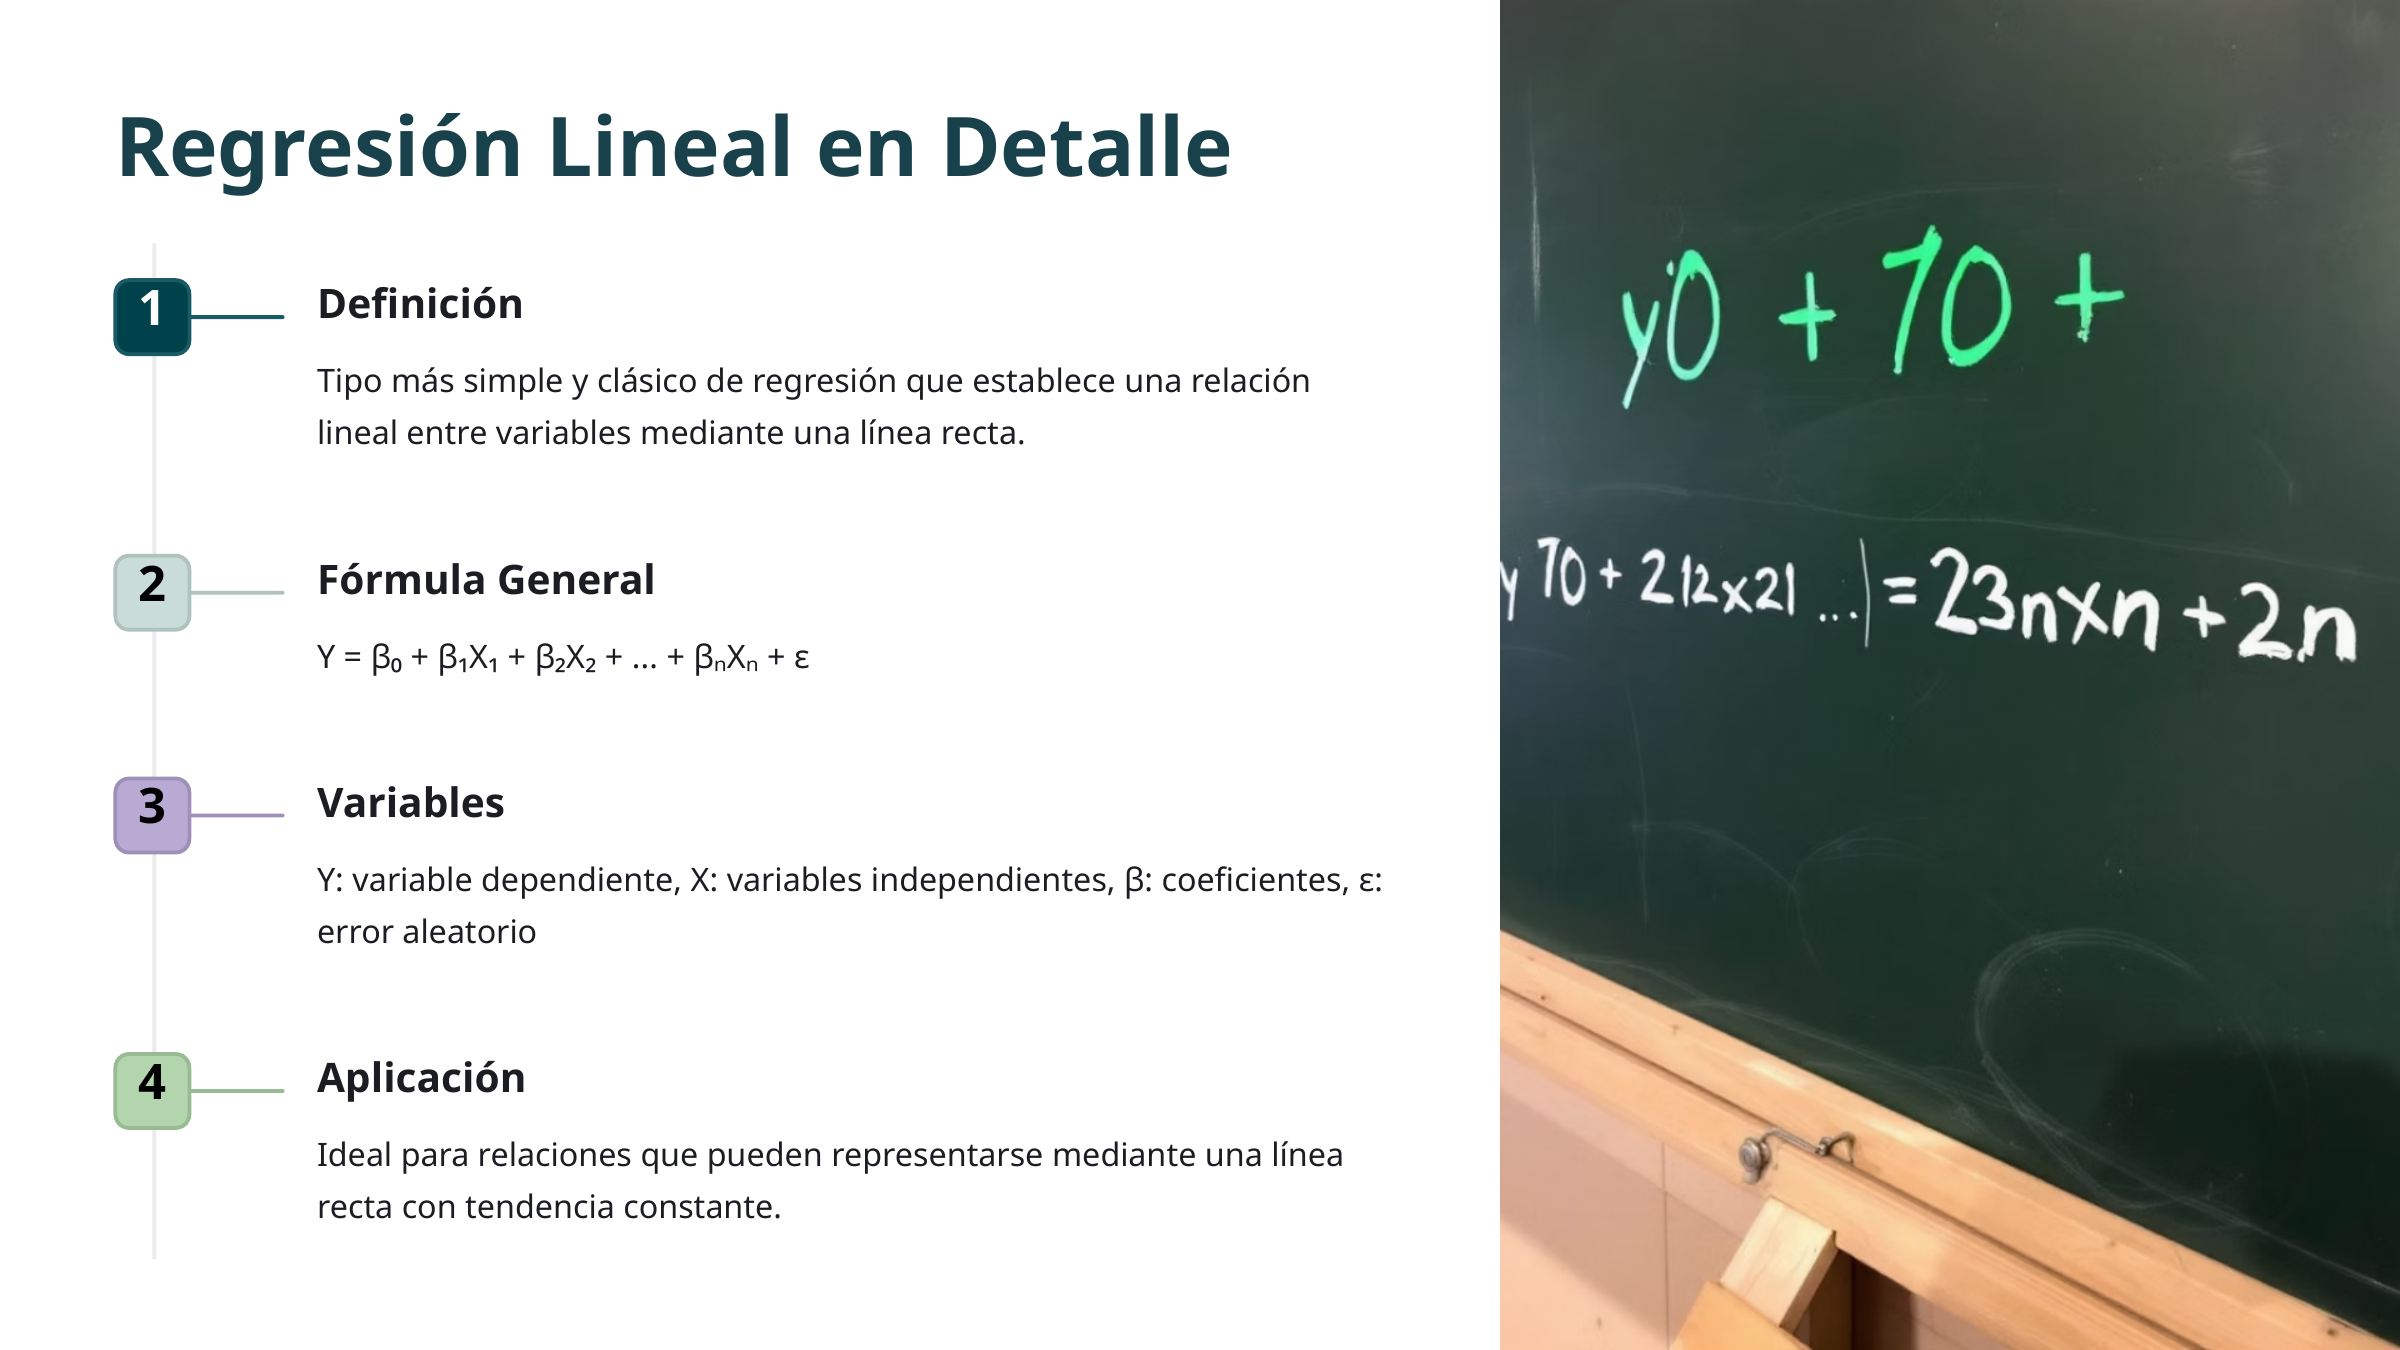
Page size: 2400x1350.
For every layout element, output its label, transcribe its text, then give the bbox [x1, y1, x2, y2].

text_box Fórmula General [317, 551, 730, 603]
text_box [115, 280, 190, 355]
text_box Tipo más simple y clásico de regresión que establece una relación lineal entre variables mediante una línea recta. [317, 347, 1385, 453]
text_box [152, 630, 157, 778]
text_box [152, 243, 157, 280]
text_box 1 [127, 286, 178, 348]
picture [1499, 0, 2400, 1350]
text_box [115, 778, 190, 853]
text_box [152, 1129, 157, 1260]
text_box [152, 355, 157, 555]
text_box [190, 813, 285, 818]
text_box 3 [127, 784, 178, 847]
text_box Aplicación [317, 1049, 730, 1102]
text_box [115, 1053, 190, 1129]
text_box Regresión Lineal en Detalle [115, 90, 1159, 194]
text_box Definición [317, 275, 730, 328]
text_box Ideal para relaciones que pueden representarse mediante una línea recta con tendencia constante. [317, 1121, 1385, 1227]
text_box [190, 590, 285, 595]
text_box [190, 1089, 285, 1093]
text_box [190, 315, 285, 320]
text_box [115, 555, 190, 630]
text_box Y = β₀ + β₁X₁ + β₂X₂ + ... + βₙXₙ + ε [317, 622, 1385, 676]
text_box 2 [127, 561, 178, 624]
text_box 4 [127, 1060, 178, 1122]
text_box Variables [317, 774, 730, 826]
text_box Y: variable dependiente, X: variables independientes, β: coeficientes, ε: error aleatorio [317, 845, 1385, 951]
text_box [152, 853, 157, 1053]
